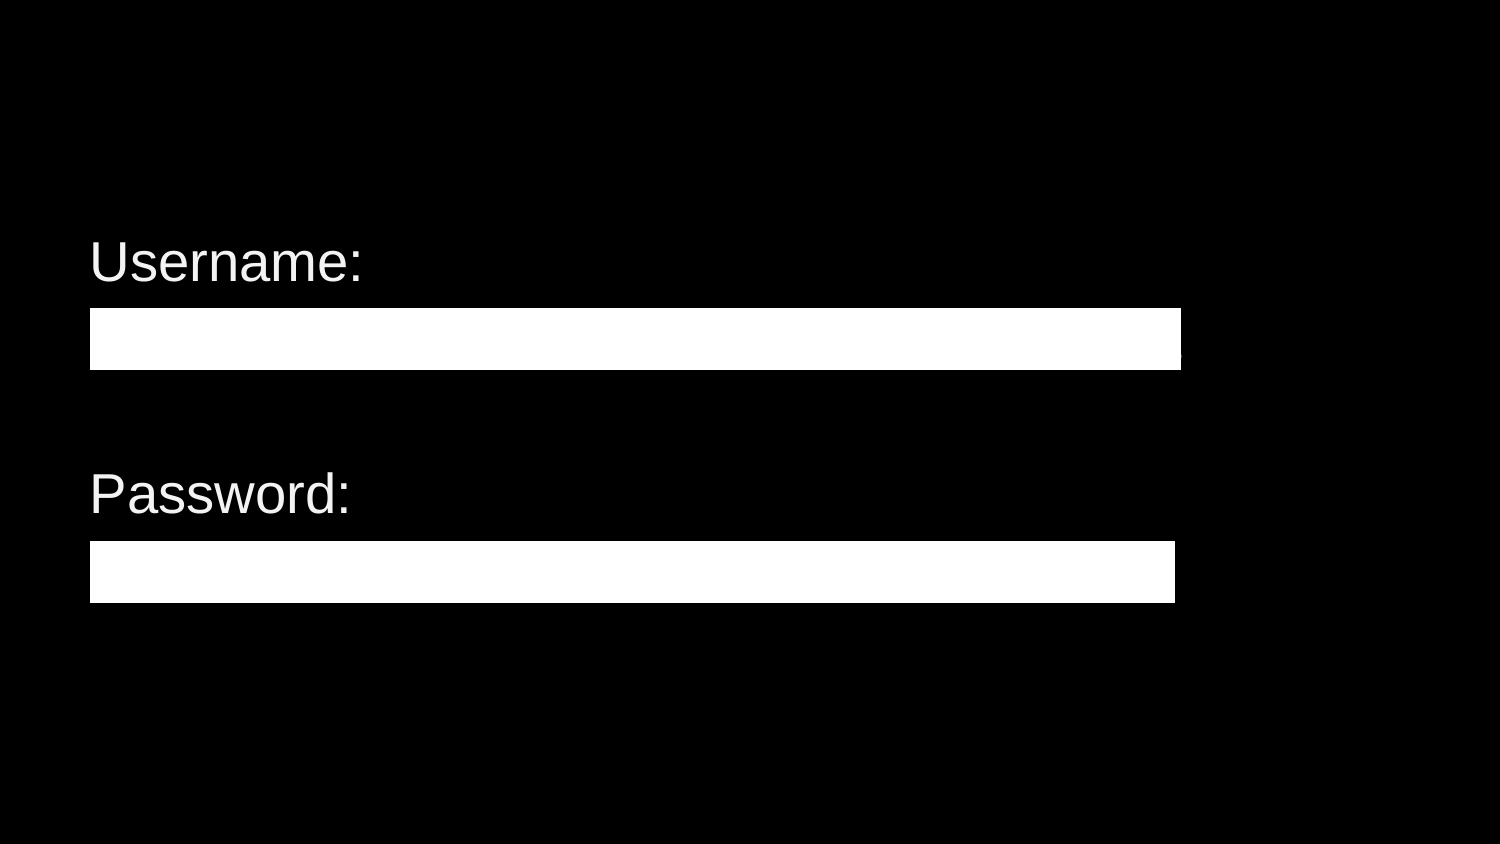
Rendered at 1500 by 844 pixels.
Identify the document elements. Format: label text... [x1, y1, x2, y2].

list Username: alice a Password: 12345 a [74, 199, 1426, 645]
